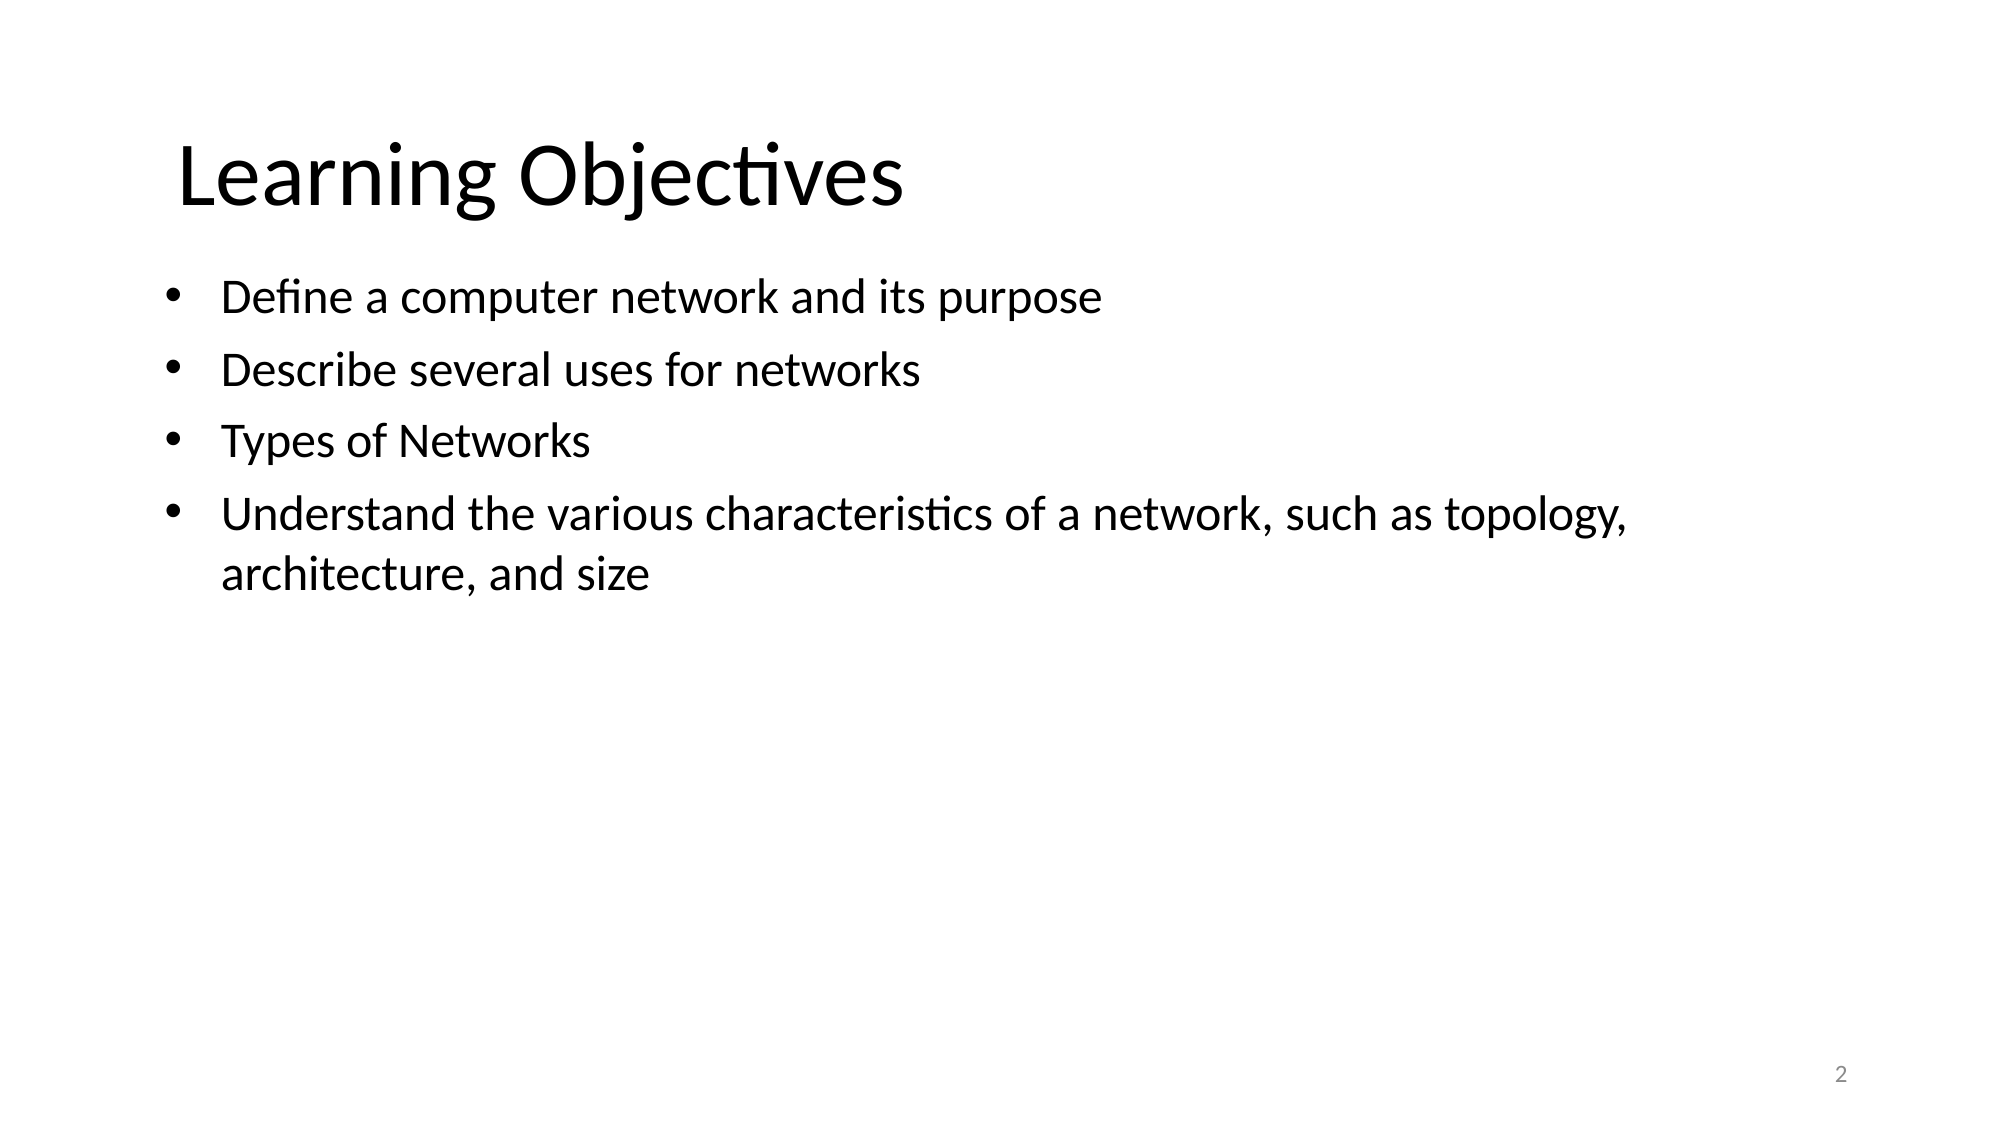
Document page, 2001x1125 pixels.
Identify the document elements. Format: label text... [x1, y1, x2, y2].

text_box Define a computer network and its purpose Describe several uses for networks Types of Networks Understand the various characteristics of a network, such as topology, architecture, and size [162, 249, 1838, 672]
slide_number 2 [1412, 1042, 1863, 1103]
title Learning Objectives [174, 0, 1483, 249]
